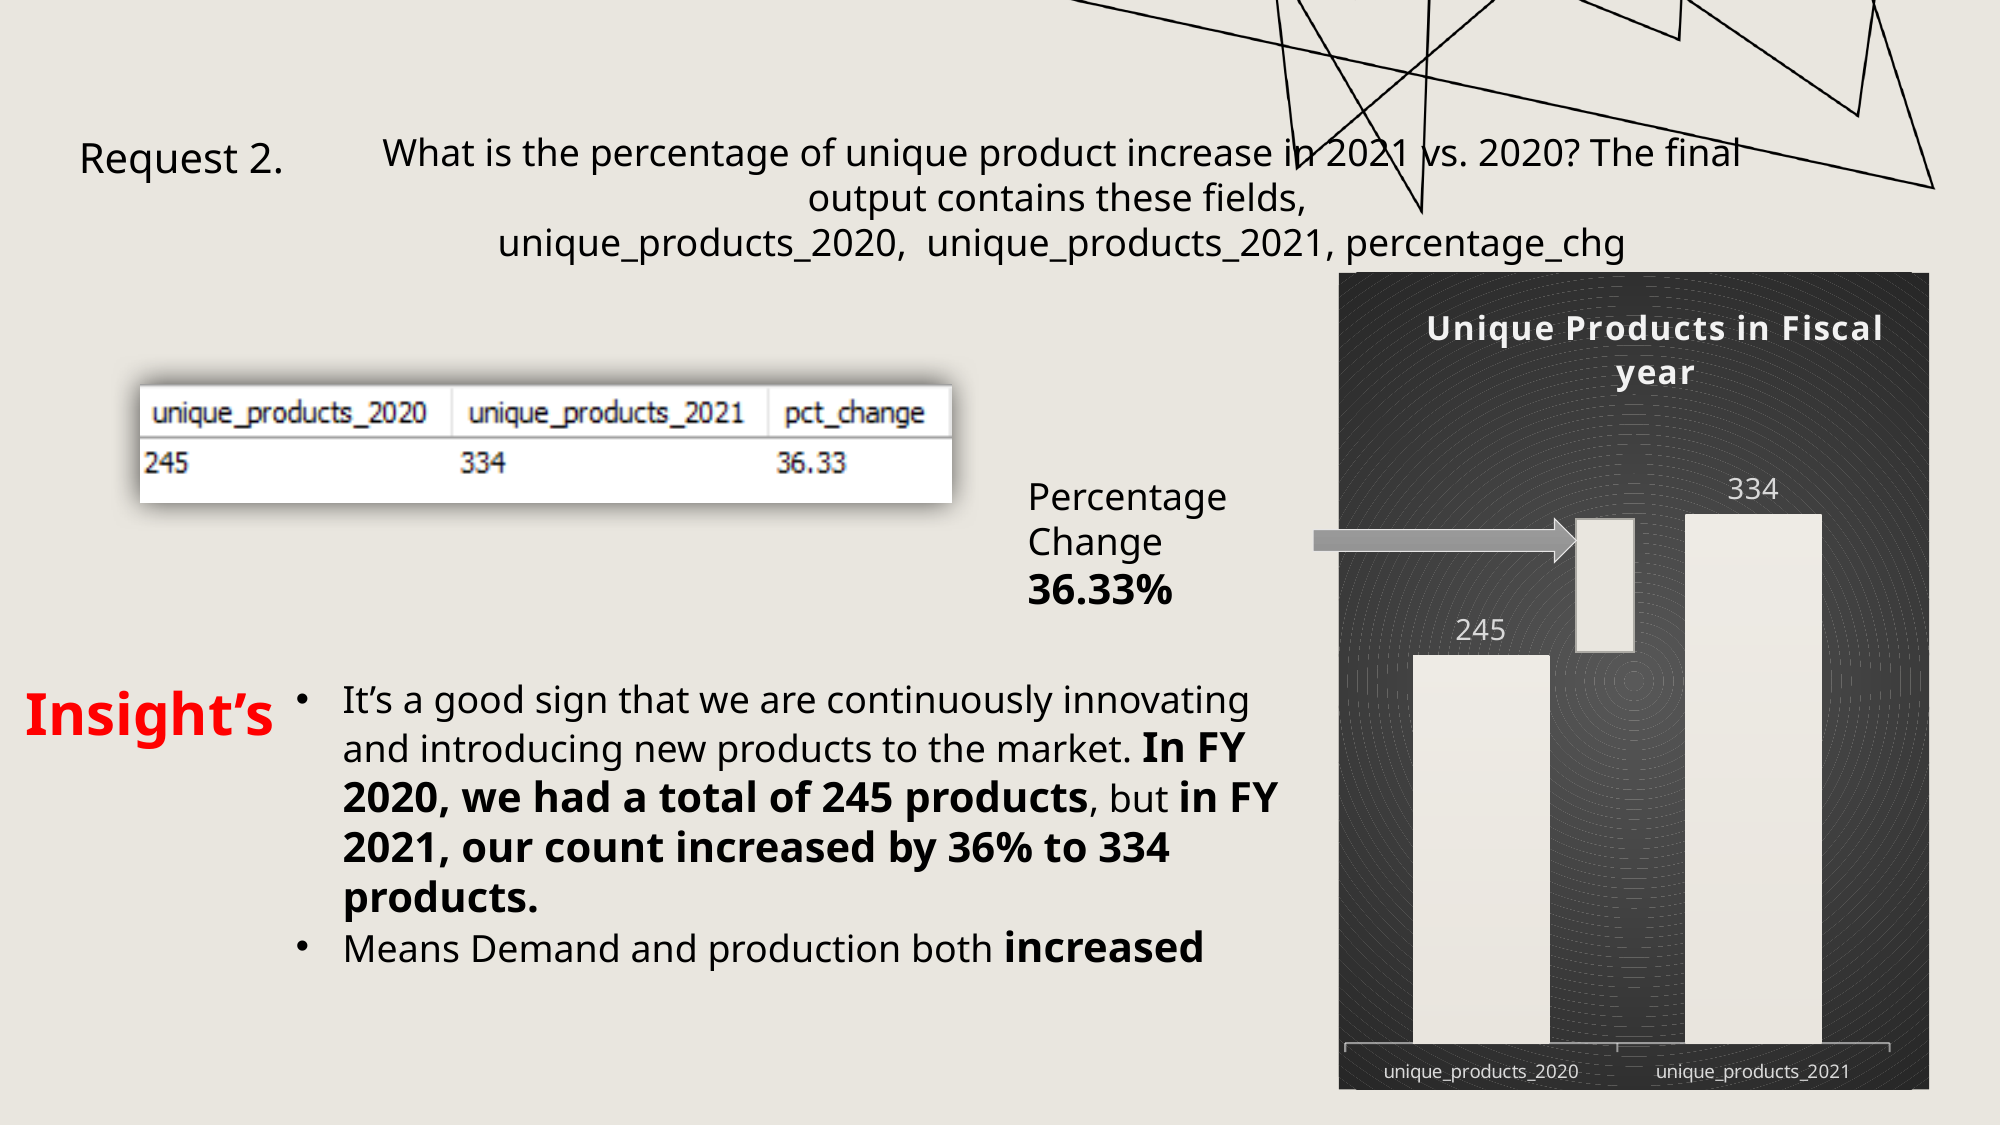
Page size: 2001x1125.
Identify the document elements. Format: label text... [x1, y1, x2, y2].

picture [1039, 0, 2001, 216]
chart [1338, 272, 1930, 1090]
text_box It’s a good sign that we are continuously innovating and introducing new products to the market. In FY 2020, we had a total of 245 products, but in FY 2021, our count increased by 36% to 334 products. Means Demand and production both increased [280, 668, 1314, 979]
text_box Percentage Change 36.33% [1012, 465, 1326, 621]
text_box What is the percentage of unique product increase in 2021 vs. 2020? The final output contains these fields, unique_products_2020, unique_products_2021, percentage_chg [315, 121, 1810, 272]
text_box [1326, 529, 1338, 552]
picture [140, 384, 952, 504]
text_box Insight’s [10, 669, 351, 755]
text_box Request 2. [63, 124, 315, 189]
